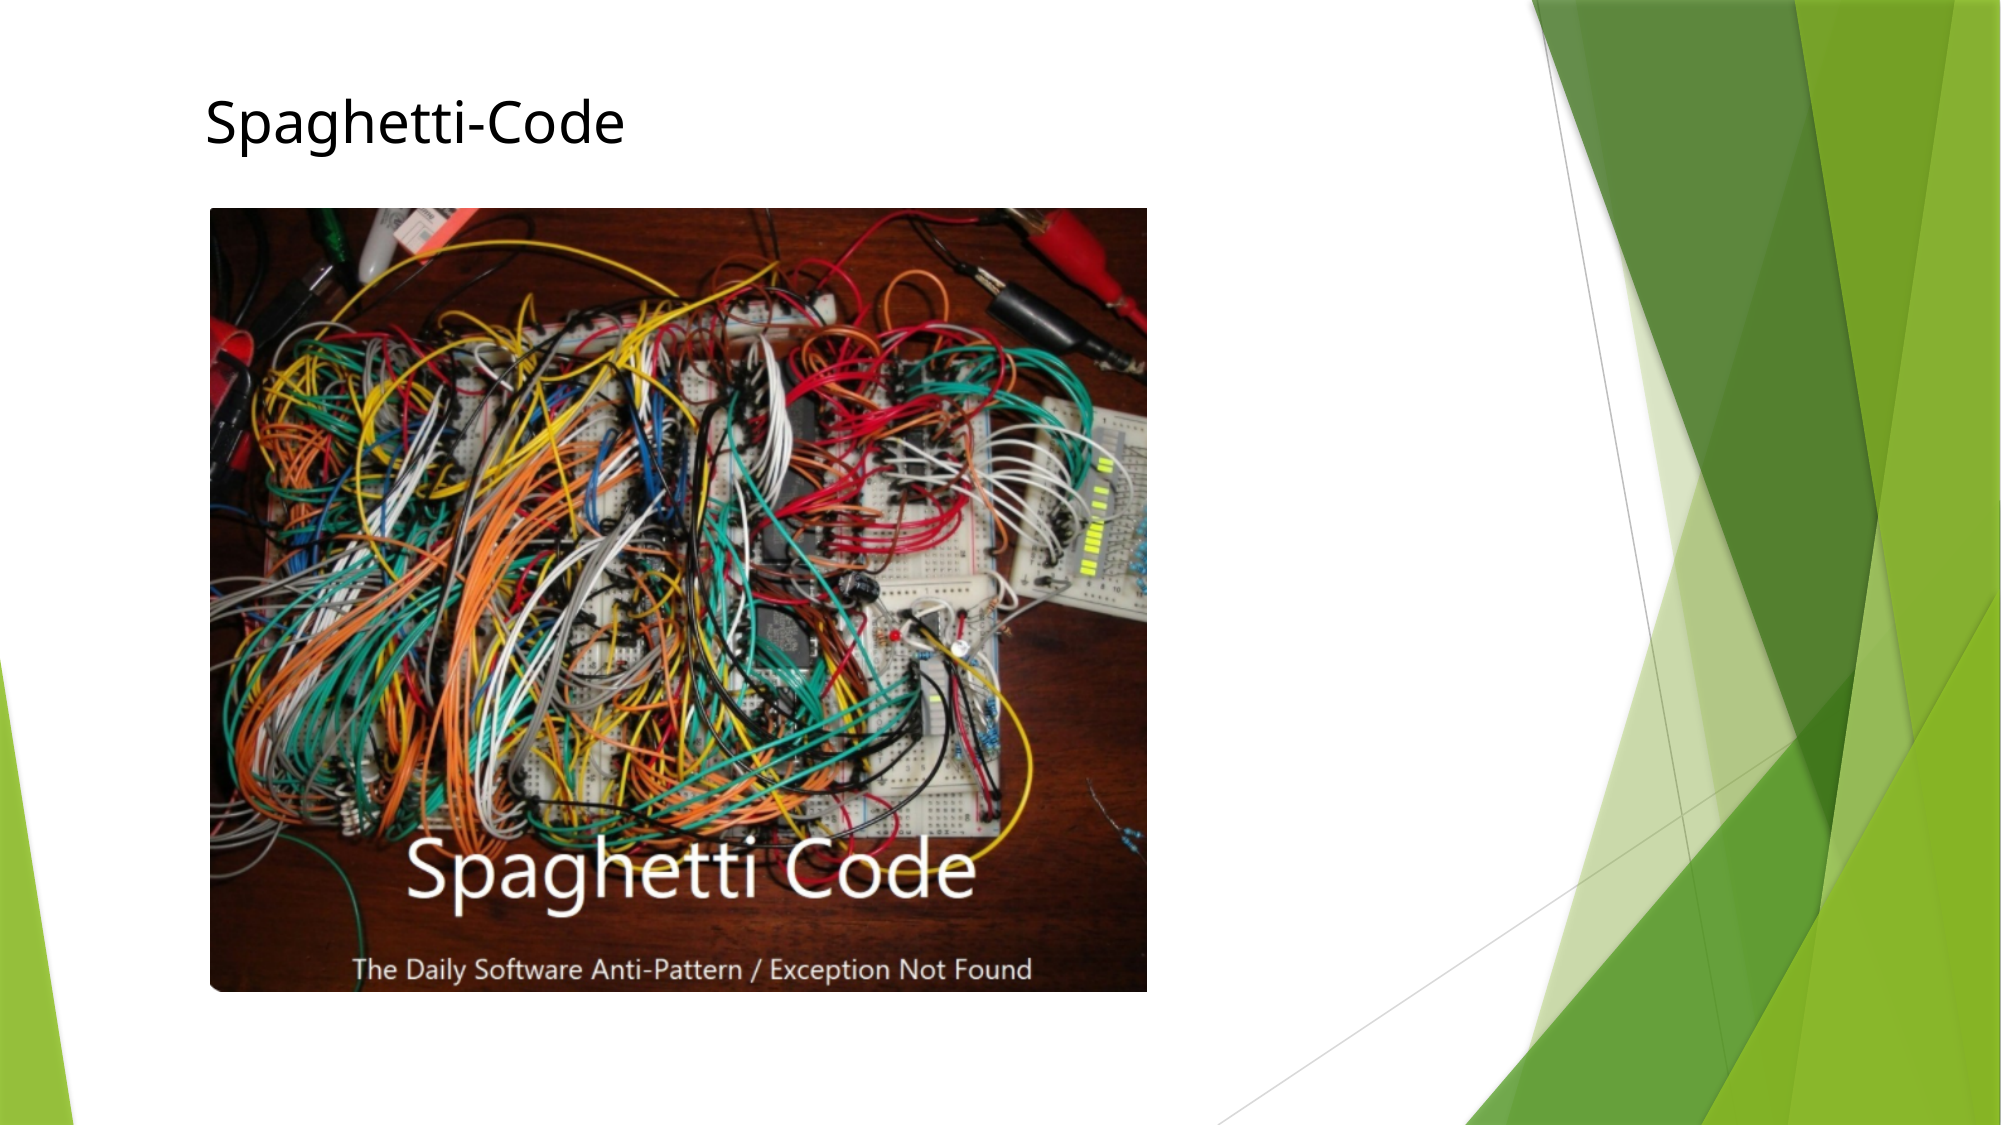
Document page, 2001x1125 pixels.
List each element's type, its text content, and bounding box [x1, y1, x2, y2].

picture [210, 208, 1148, 992]
text_box Spaghetti-Code [190, 78, 1507, 163]
